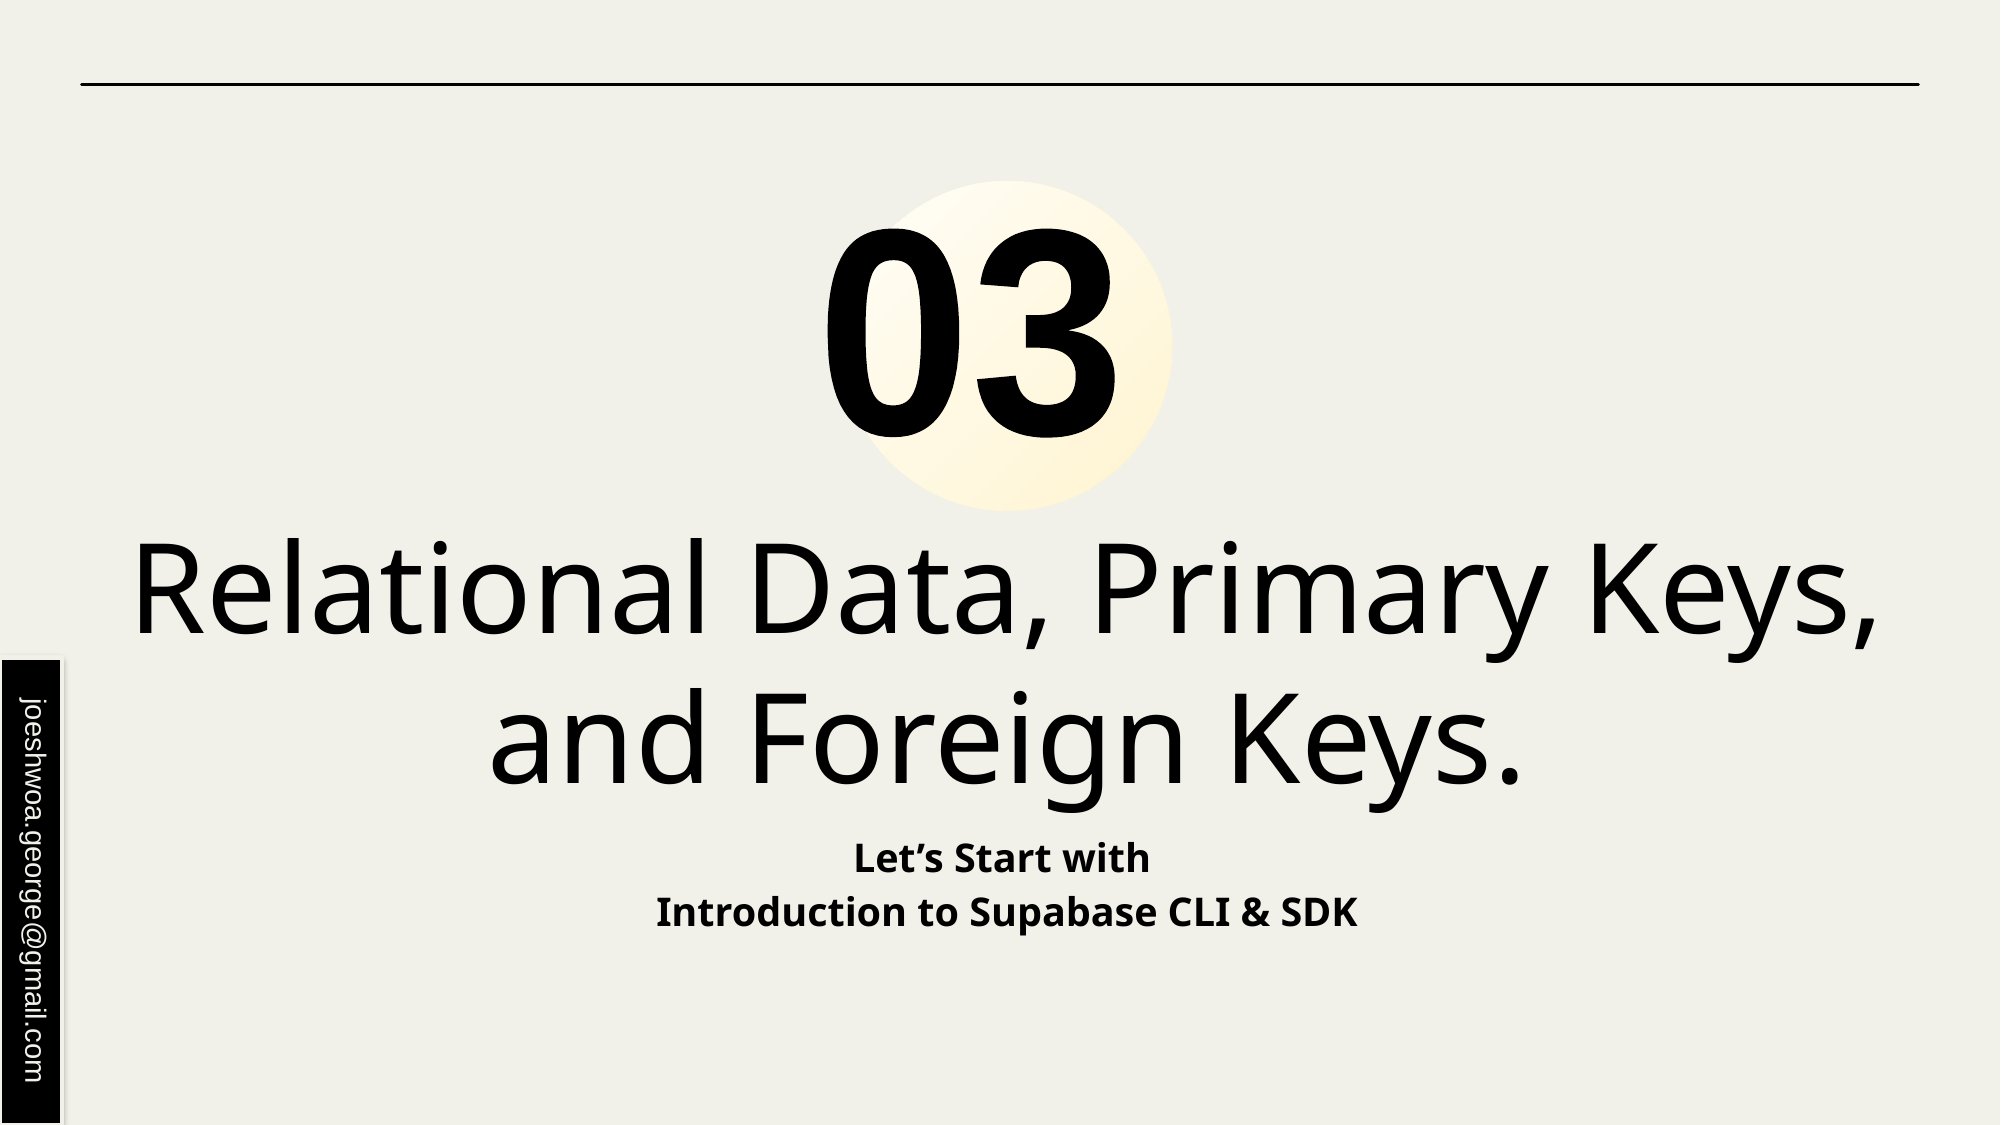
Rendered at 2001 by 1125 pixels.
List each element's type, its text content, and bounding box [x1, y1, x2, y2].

text_box joeshwoa.george@gmail.com [0, 655, 64, 1125]
text_box [842, 181, 1173, 511]
list Let’s Start with Introduction to Supabase CLI & SDK [96, 805, 1919, 931]
title Relational Data, Primary Keys, and Foreign Keys. [96, 553, 1919, 763]
